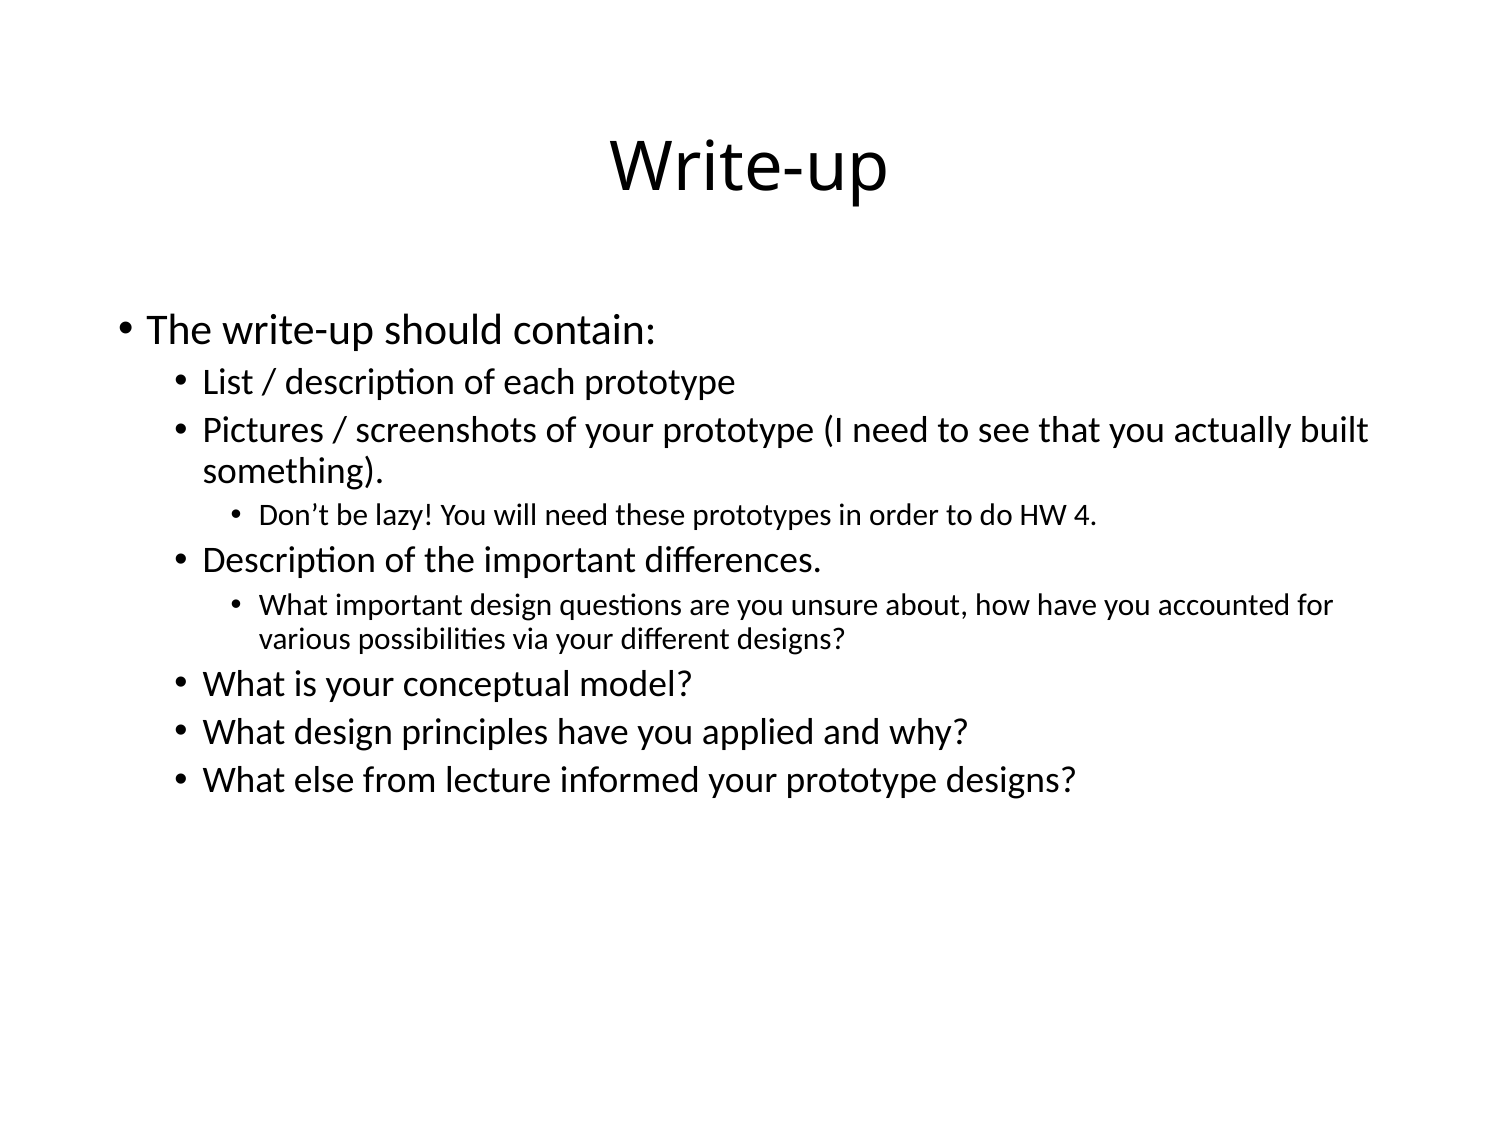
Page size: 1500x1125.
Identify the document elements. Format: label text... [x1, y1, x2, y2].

title Write-up [103, 59, 1397, 278]
list The write-up should contain: List / description of each prototype Pictures / screenshots of your prototype (I need to see that you actually built something). Don’t be lazy! You will need these prototypes in order to do HW 4. Description of the important differences. What important design questions are you unsure about, how have you accounted for various possibilities via your different designs? What is your conceptual model? What design principles have you applied and why? What else from lecture informed your prototype designs? [103, 299, 1397, 1014]
